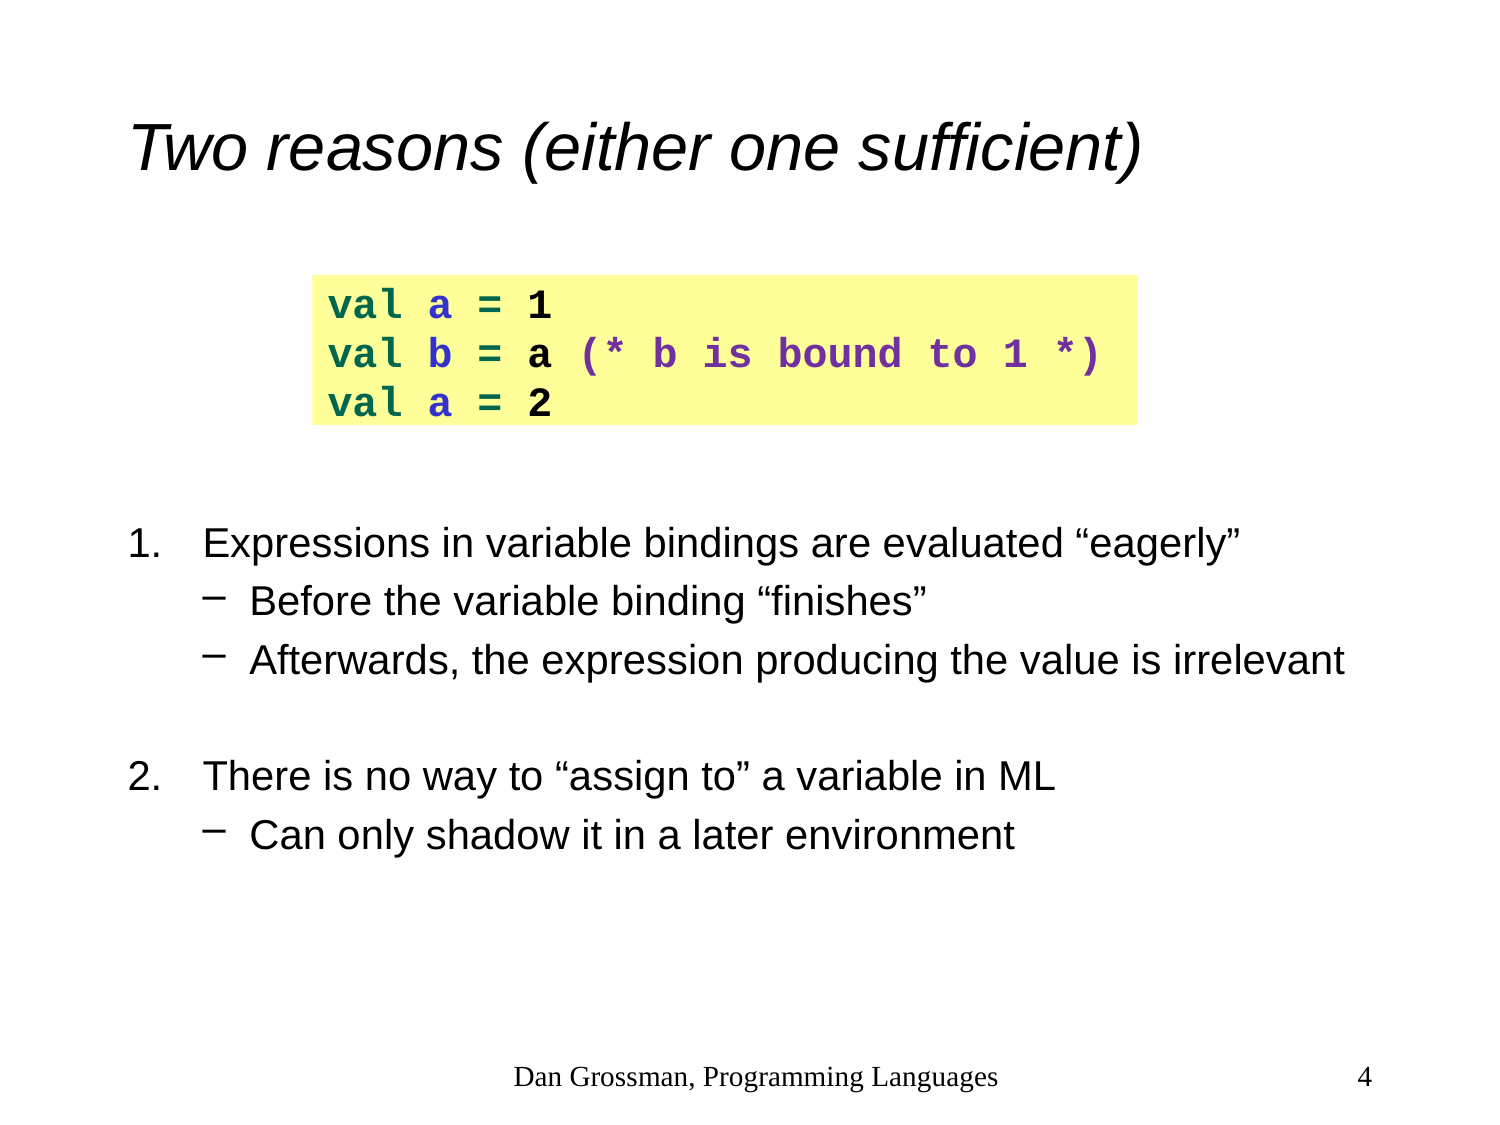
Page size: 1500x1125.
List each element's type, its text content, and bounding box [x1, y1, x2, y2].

list Expressions in variable bindings are evaluated “eagerly” Before the variable binding “finishes” Afterwards, the expression producing the value is irrelevant There is no way to “assign to” a variable in ML Can only shadow it in a later environment [112, 449, 1388, 888]
slide_number 4 [1074, 1049, 1388, 1125]
text_box val a = 1 val b = a (* b is bound to 1 *) val a = 2 [312, 274, 1138, 425]
title Two reasons (either one sufficient) [112, 49, 1388, 238]
footer Dan Grossman, Programming Languages [474, 1049, 1038, 1125]
